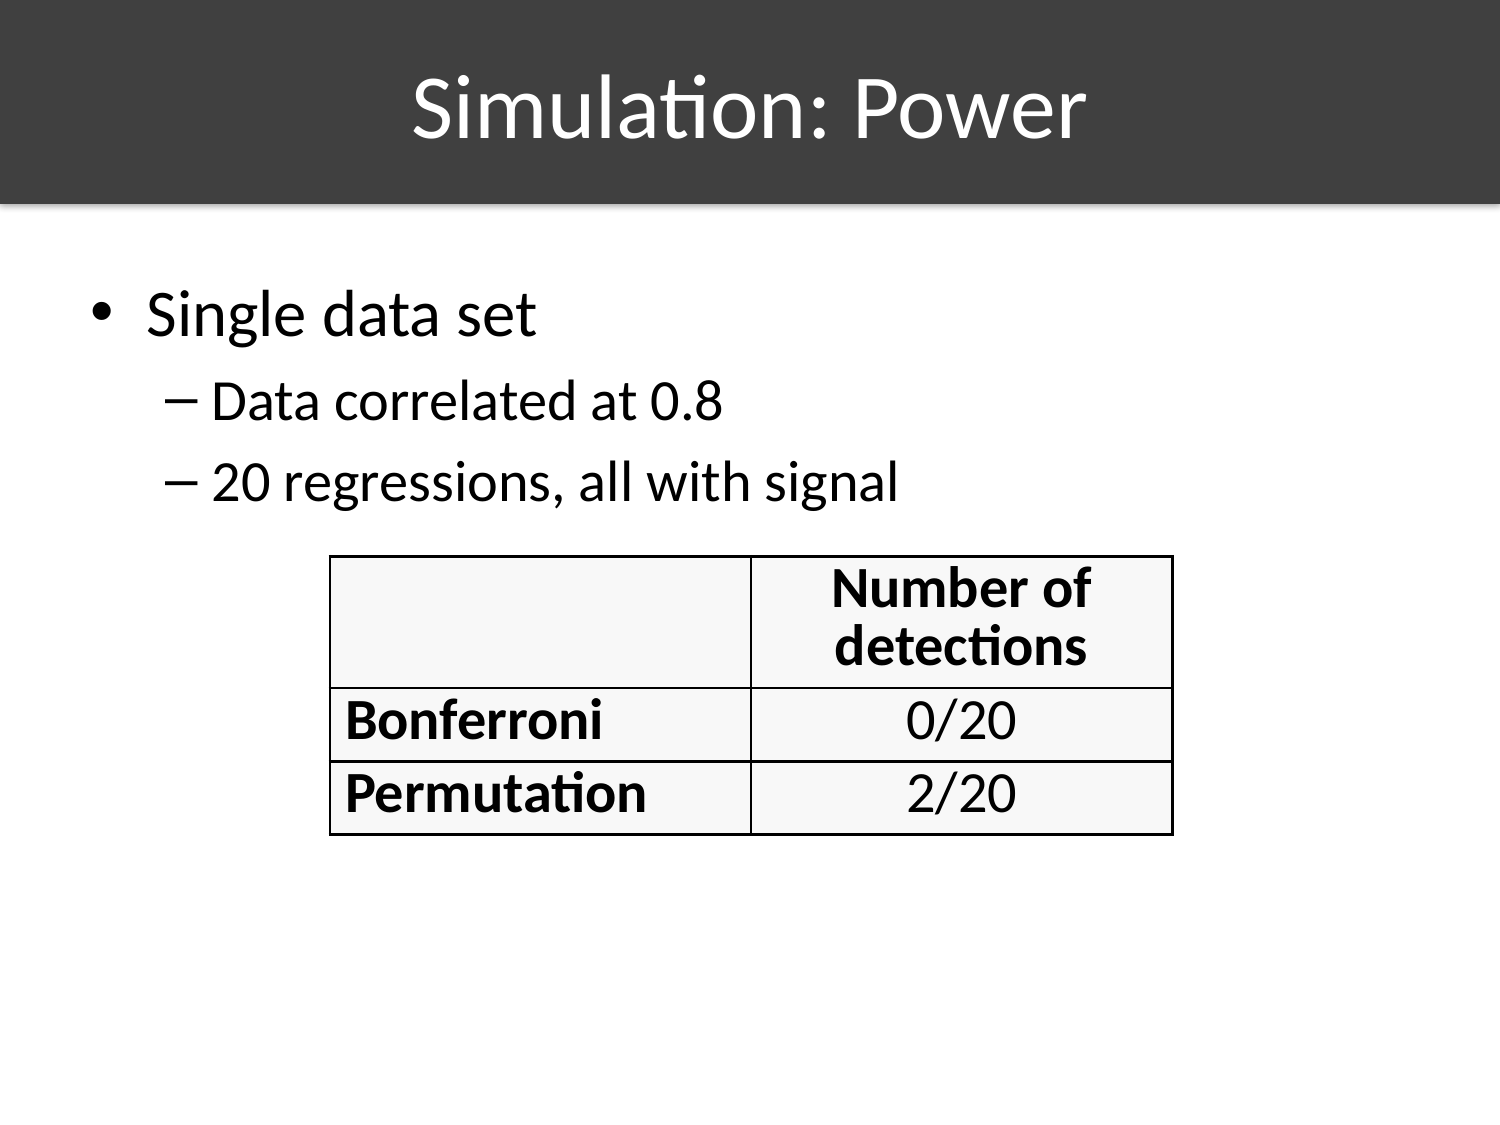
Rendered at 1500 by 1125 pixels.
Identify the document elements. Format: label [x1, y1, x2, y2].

table_cell [752, 763, 1171, 833]
table_header [752, 558, 1171, 687]
table_cell [331, 689, 750, 760]
list [75, 262, 1425, 1005]
table_cell [331, 763, 750, 833]
title [75, 8, 1425, 196]
table_header [331, 558, 750, 687]
table_cell [752, 689, 1171, 760]
